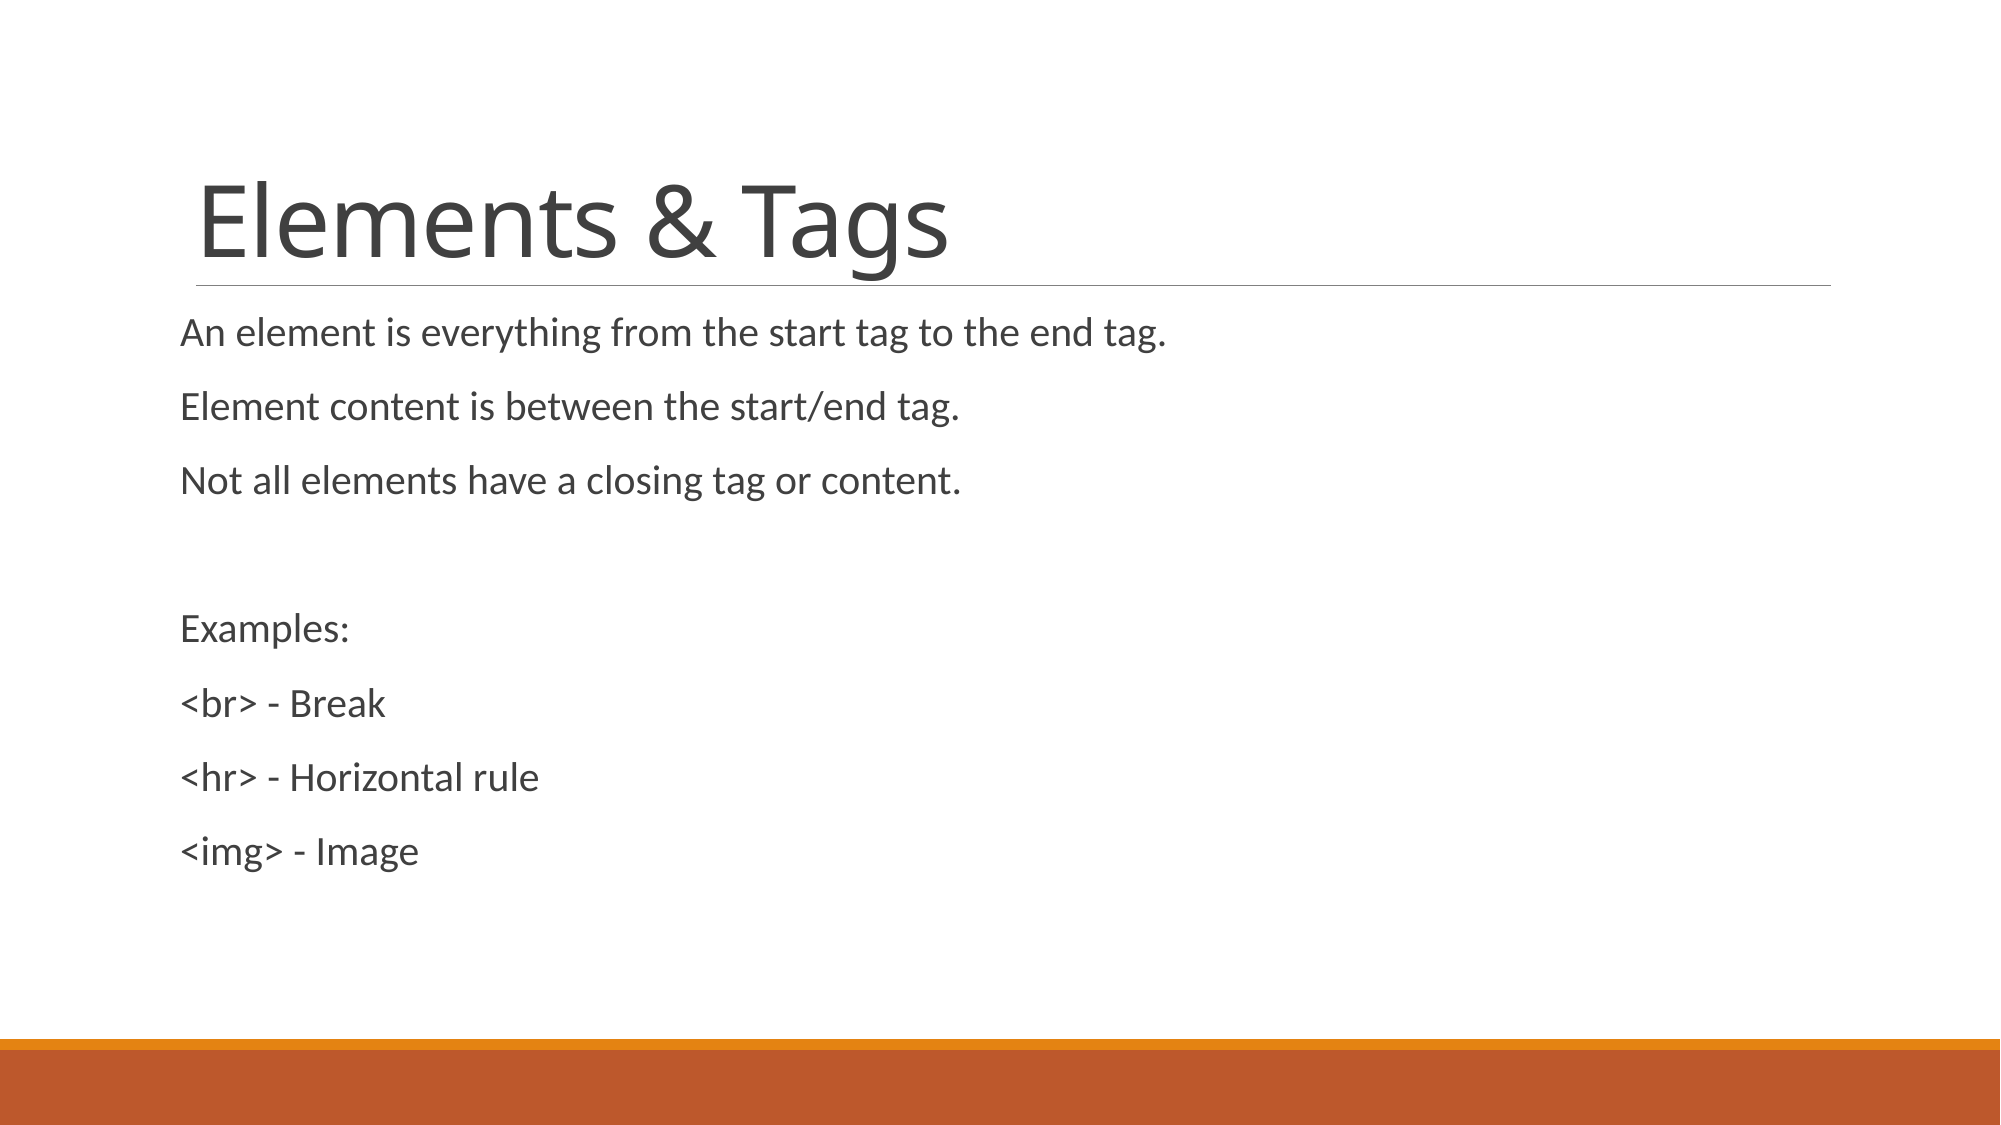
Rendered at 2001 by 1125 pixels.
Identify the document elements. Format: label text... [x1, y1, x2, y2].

list An element is everything from the start tag to the end tag. Element content is between the start/end tag. Not all elements have a closing tag or content. Examples: <br> - Break <hr> - Horizontal rule <img> - Image [180, 302, 1830, 963]
title Elements & Tags [180, 47, 1830, 285]
